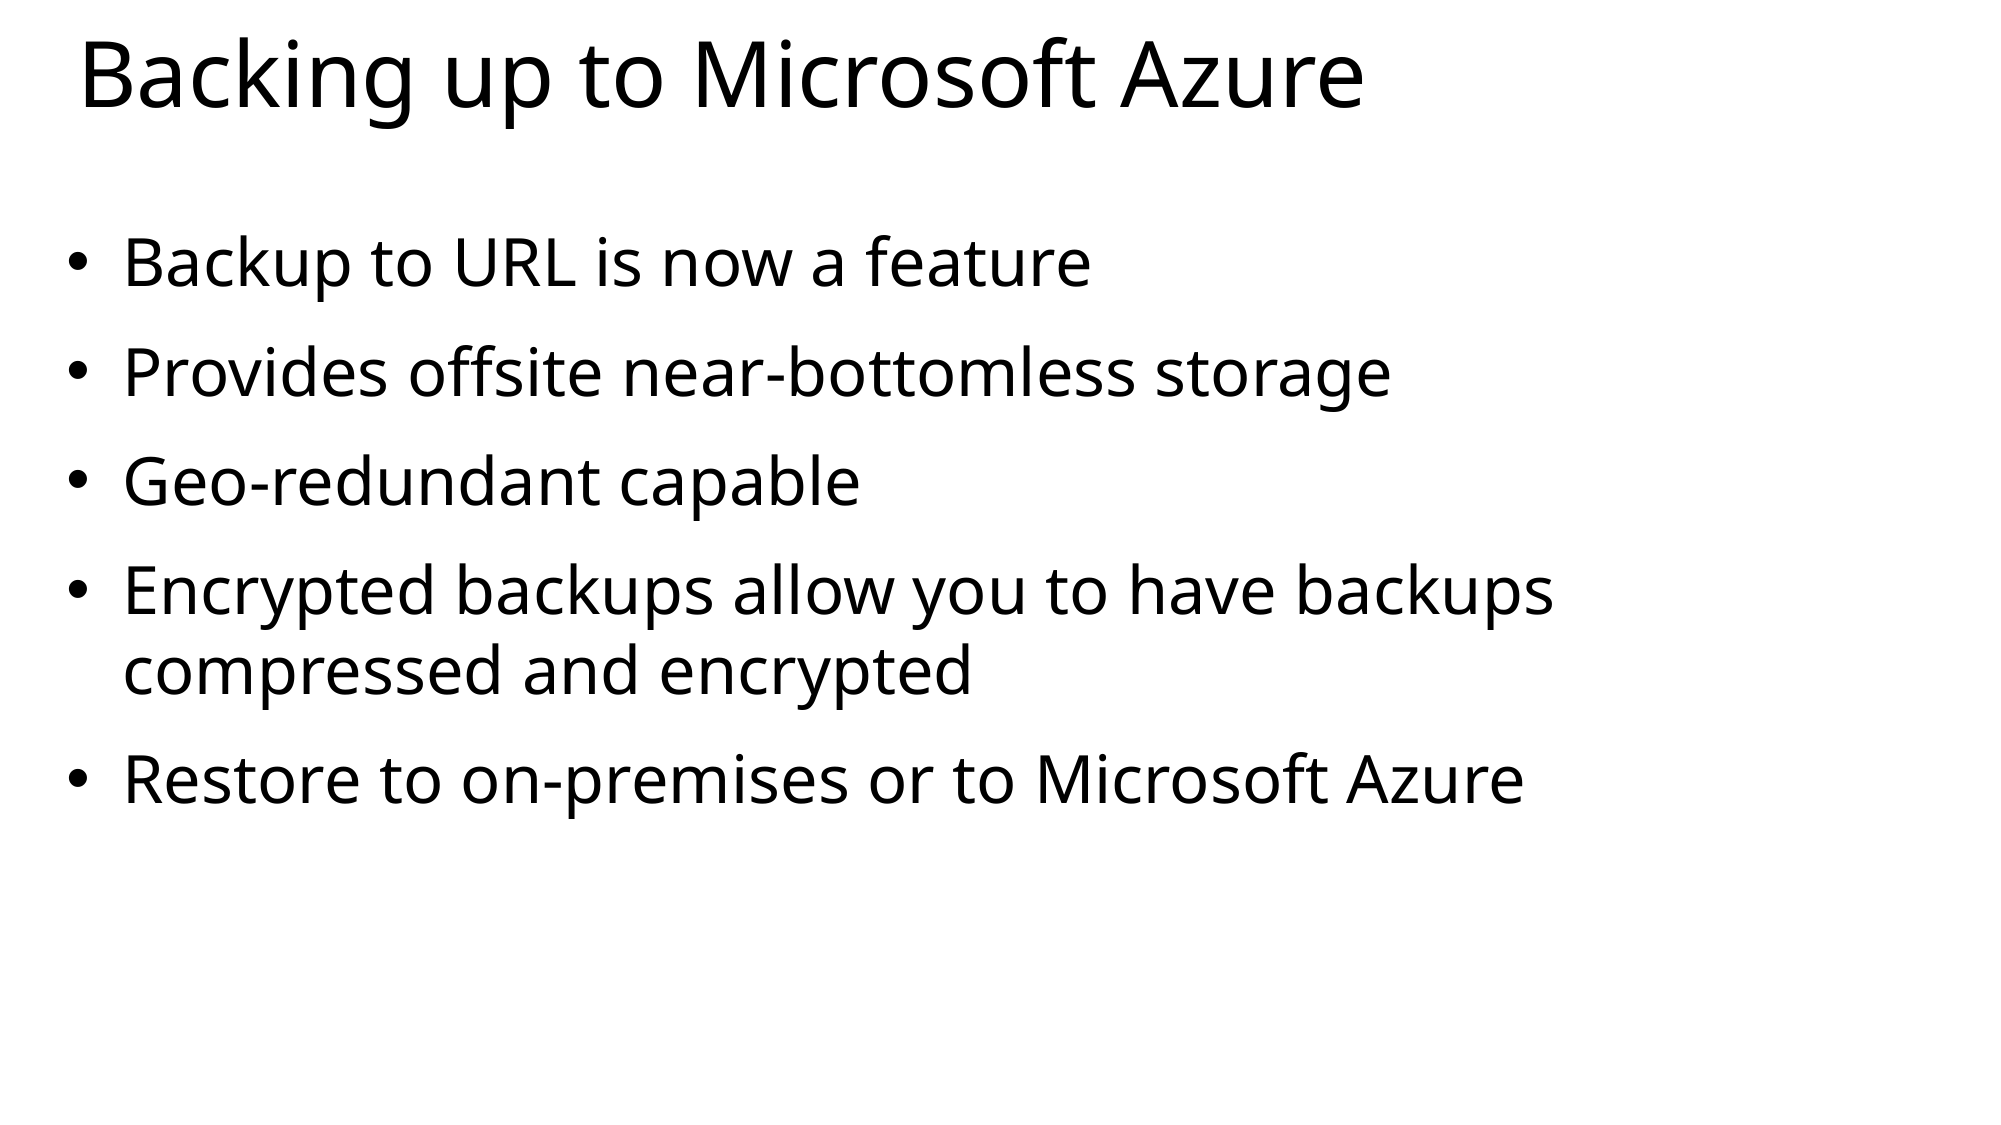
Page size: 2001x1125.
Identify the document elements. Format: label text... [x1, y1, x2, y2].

list Backup to URL is now a feature Provides offsite near-bottomless storage Geo-redundant capable Encrypted backups allow you to have backups compressed and encrypted Restore to on-premises or to Microsoft Azure [51, 212, 1943, 1104]
title Backing up to Microsoft Azure [62, 29, 1953, 163]
